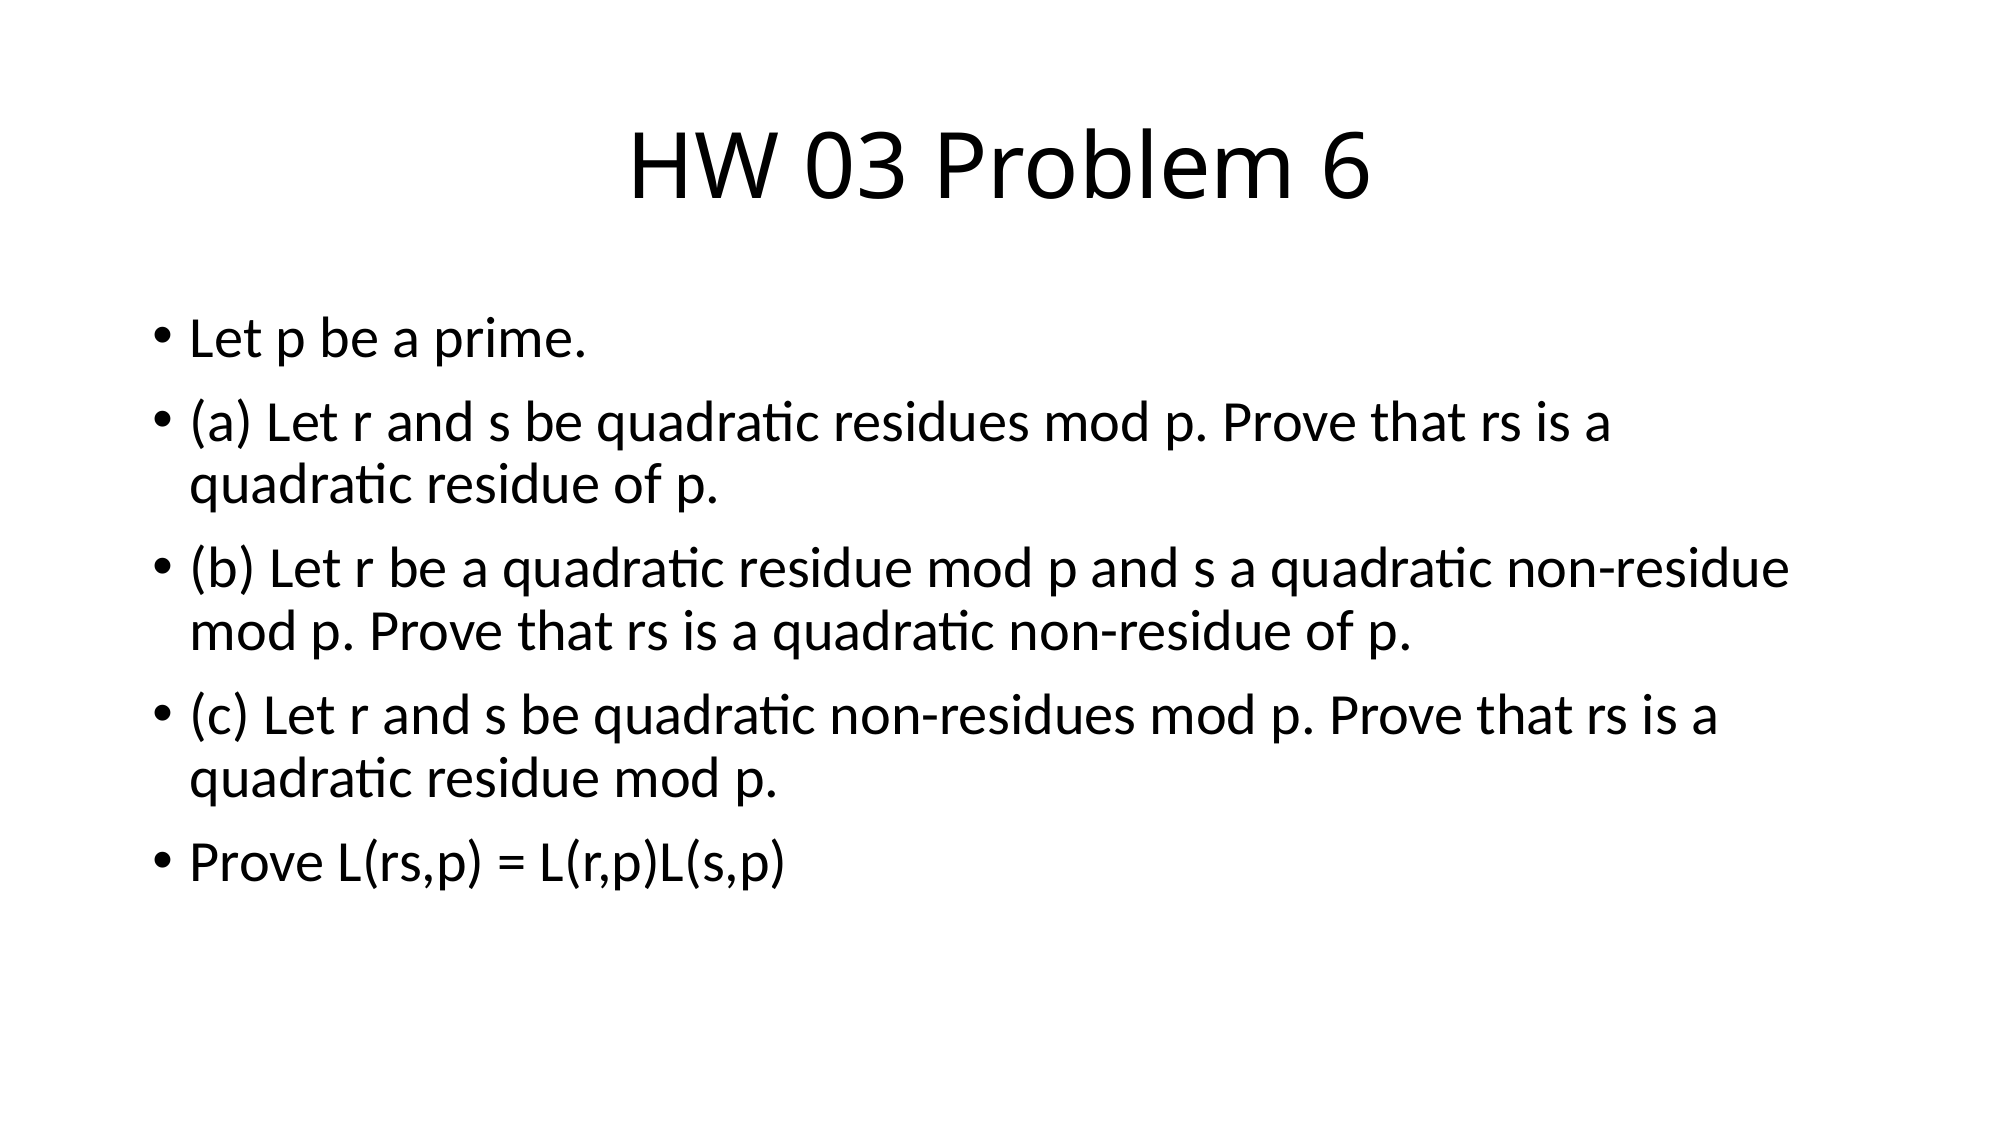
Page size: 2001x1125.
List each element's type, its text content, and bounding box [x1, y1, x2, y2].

list Let p be a prime. (a) Let r and s be quadratic residues mod p. Prove that rs is a quadratic residue of p. (b) Let r be a quadratic residue mod p and s a quadratic non-residue mod p. Prove that rs is a quadratic non-residue of p. (c) Let r and s be quadratic non-residues mod p. Prove that rs is a quadratic residue mod p. Prove L(rs,p) = L(r,p)L(s,p) [137, 299, 1863, 1014]
title HW 03 Problem 6 [137, 59, 1863, 278]
